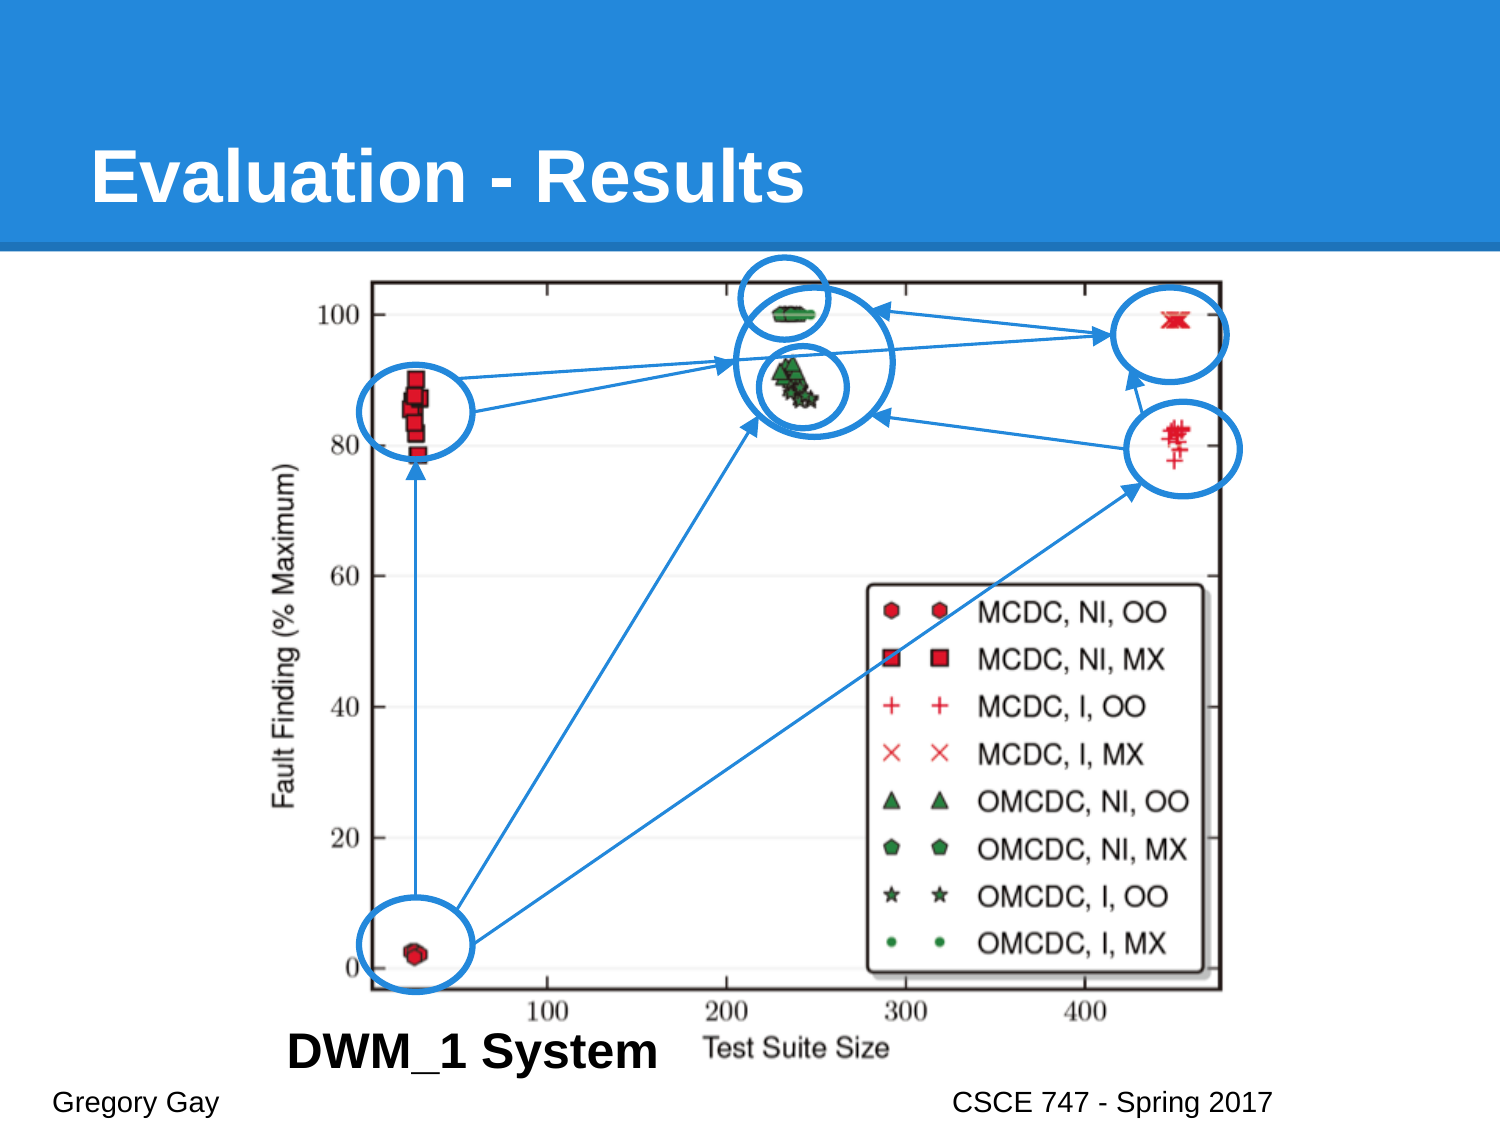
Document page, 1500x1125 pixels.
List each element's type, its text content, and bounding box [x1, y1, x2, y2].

text_box Gregory Gay CSCE 747 - Spring 2017 25 [37, 1068, 1463, 1114]
text_box [752, 257, 817, 270]
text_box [1129, 368, 1144, 416]
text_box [869, 414, 1127, 450]
title Evaluation - Results [75, 45, 1092, 233]
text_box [869, 309, 1114, 334]
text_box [472, 388, 737, 413]
picture [259, 271, 1241, 1069]
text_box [455, 414, 760, 912]
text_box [455, 334, 1114, 379]
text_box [472, 482, 1144, 946]
